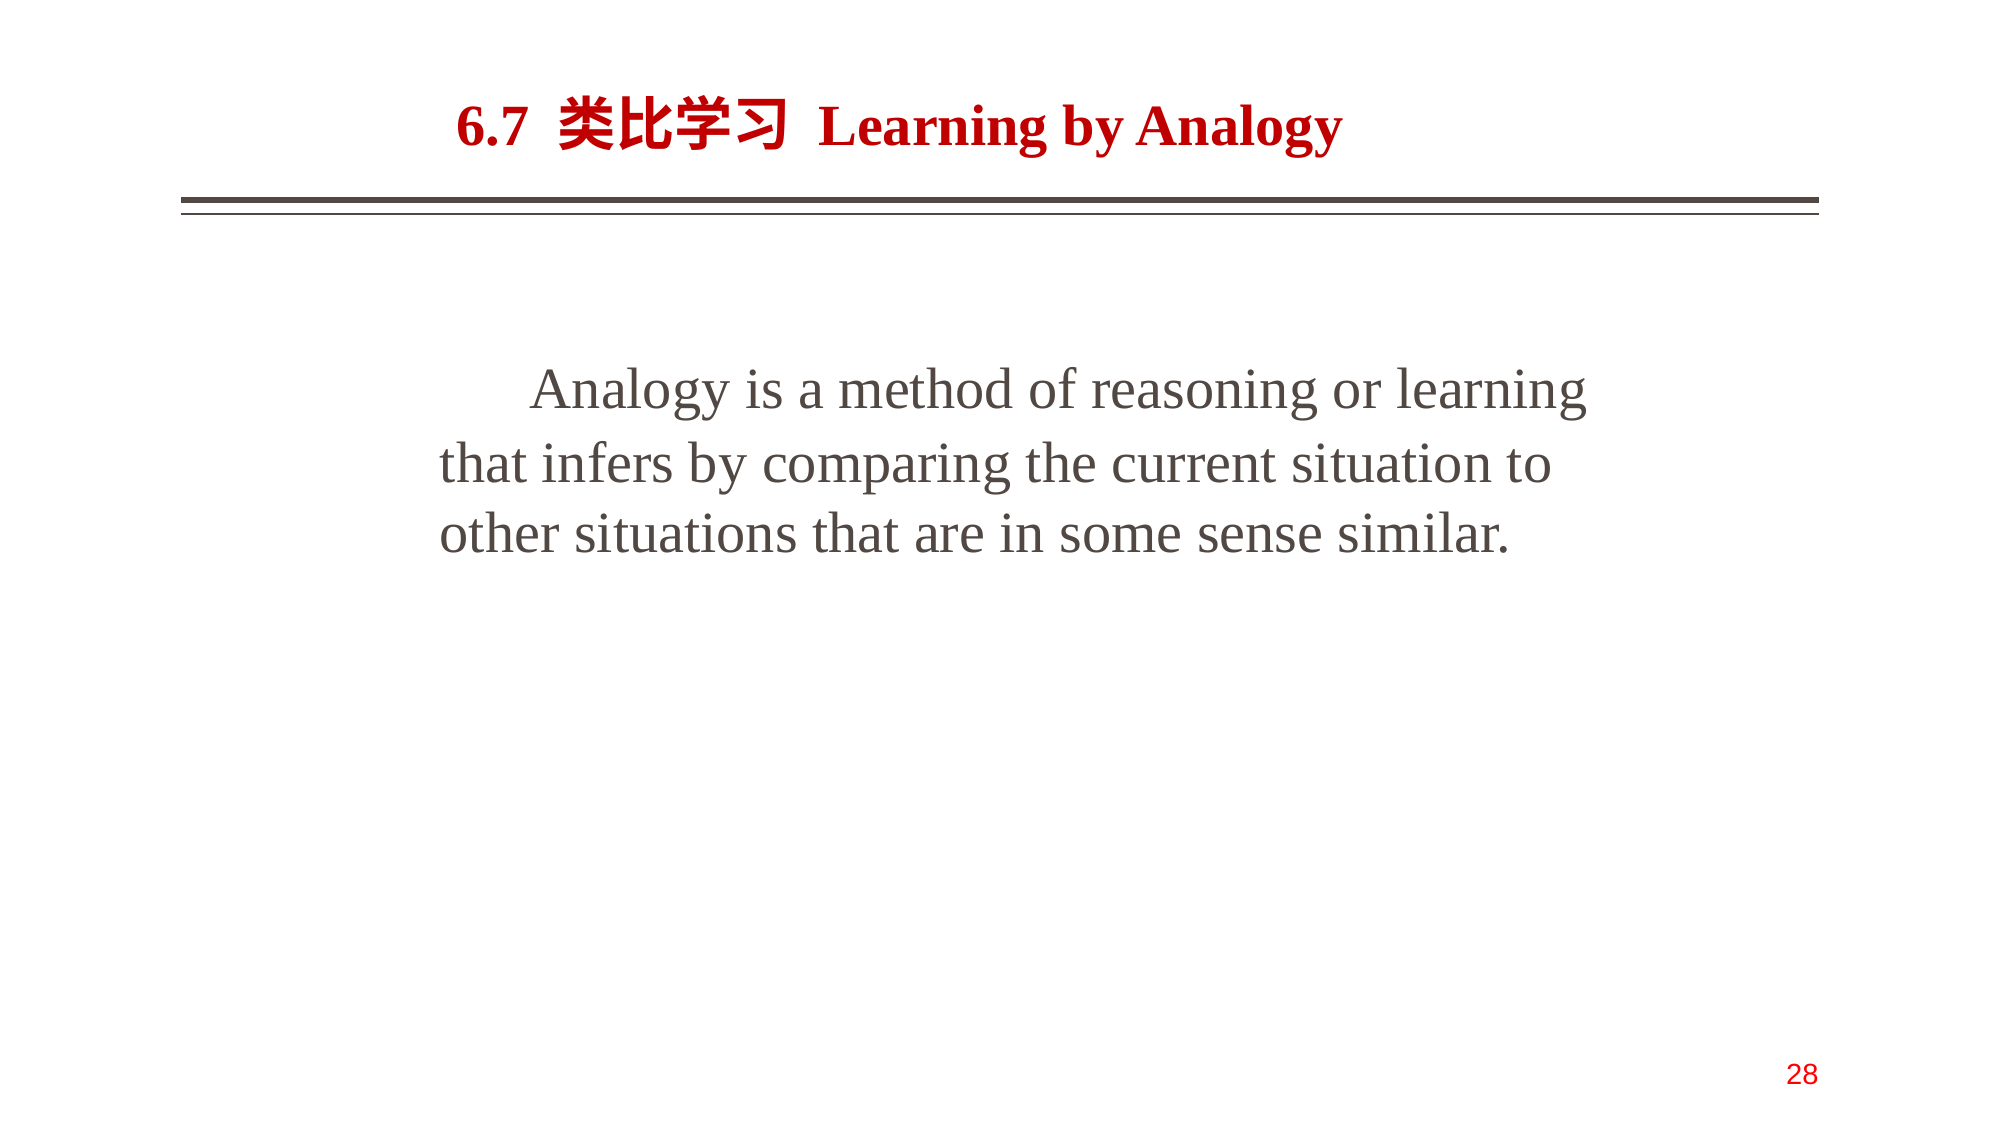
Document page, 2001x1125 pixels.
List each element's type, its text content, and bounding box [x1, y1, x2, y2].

title 6.7 类比学习 Learning by Analogy [456, 42, 1695, 167]
text_box Analogy is a method of reasoning or learning that infers by comparing the current situation to other situations that are in some sense similar. [425, 305, 1663, 593]
slide_number 28 [1518, 1042, 1819, 1103]
